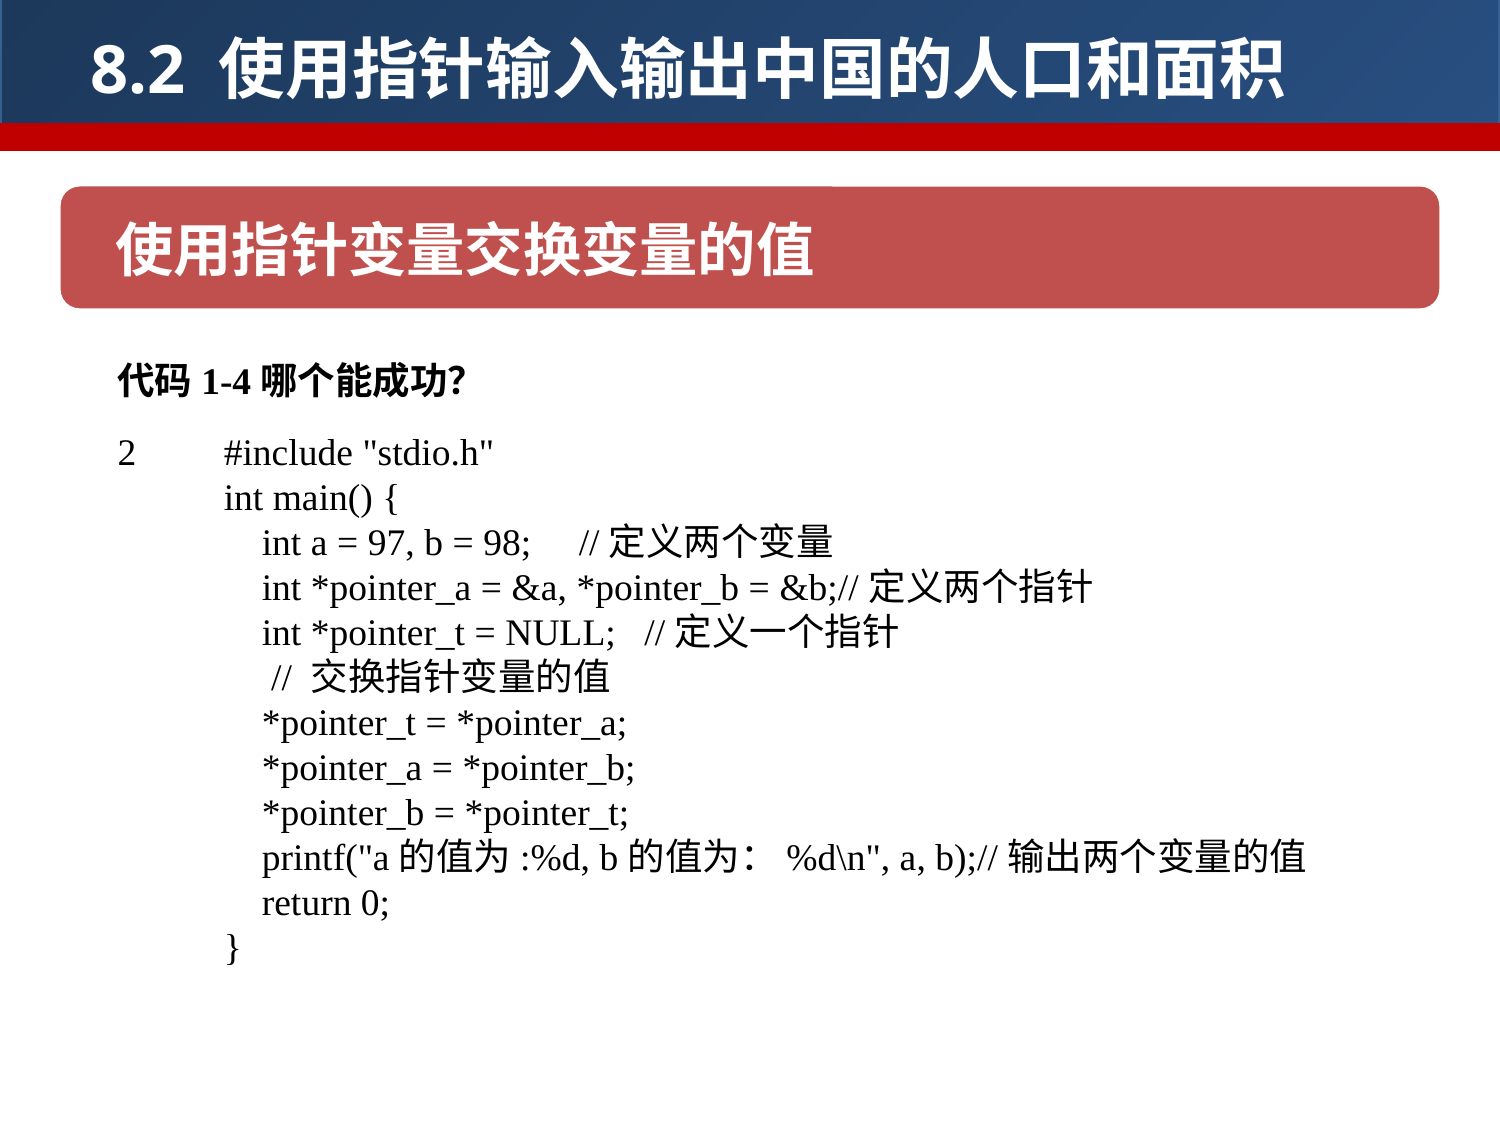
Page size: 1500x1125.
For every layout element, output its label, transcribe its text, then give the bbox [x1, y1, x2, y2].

text_box 2 #include "stdio.h" int main() { int a = 97, b = 98; //定义两个变量 int *pointer_a = &a, *pointer_b = &b;//定义两个指针 int *pointer_t = NULL; //定义一个指针 // 交换指针变量的值 *pointer_t = *pointer_a; *pointer_a = *pointer_b; *pointer_b = *pointer_t; printf("a的值为:%d, b的值为：%d\n", a, b);//输出两个变量的值 return 0; } [59, 420, 1412, 976]
list 使用指针变量交换变量的值 [100, 205, 1412, 289]
list 8.2 使用指针输入输出中国的人口和面积 [74, 18, 1459, 109]
text_box 代码1-4哪个能成功？ [102, 349, 904, 410]
